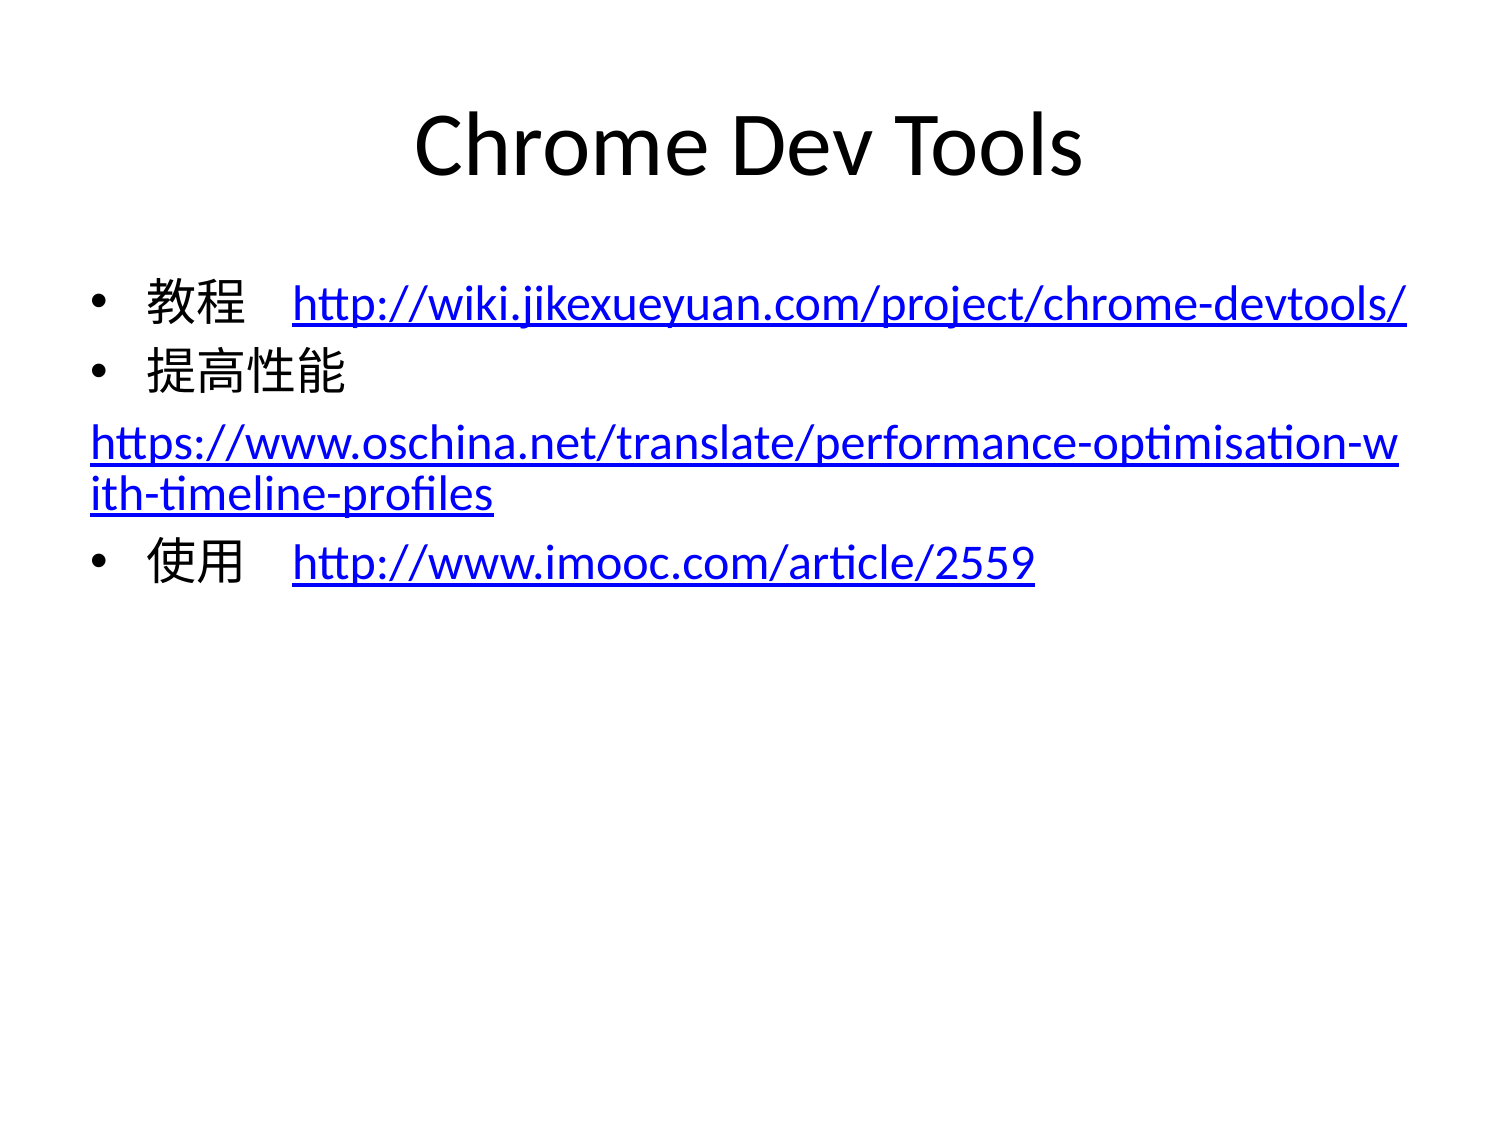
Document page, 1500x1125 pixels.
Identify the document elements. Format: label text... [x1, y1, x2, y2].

title Chrome Dev Tools [75, 45, 1425, 233]
list 教程 http://wiki.jikexueyuan.com/project/chrome-devtools/ 提高性能 https://www.oschina.net/translate/performance-optimisation-with-timeline-profiles 使用 http://www.imooc.com/article/2559 [75, 262, 1425, 1005]
